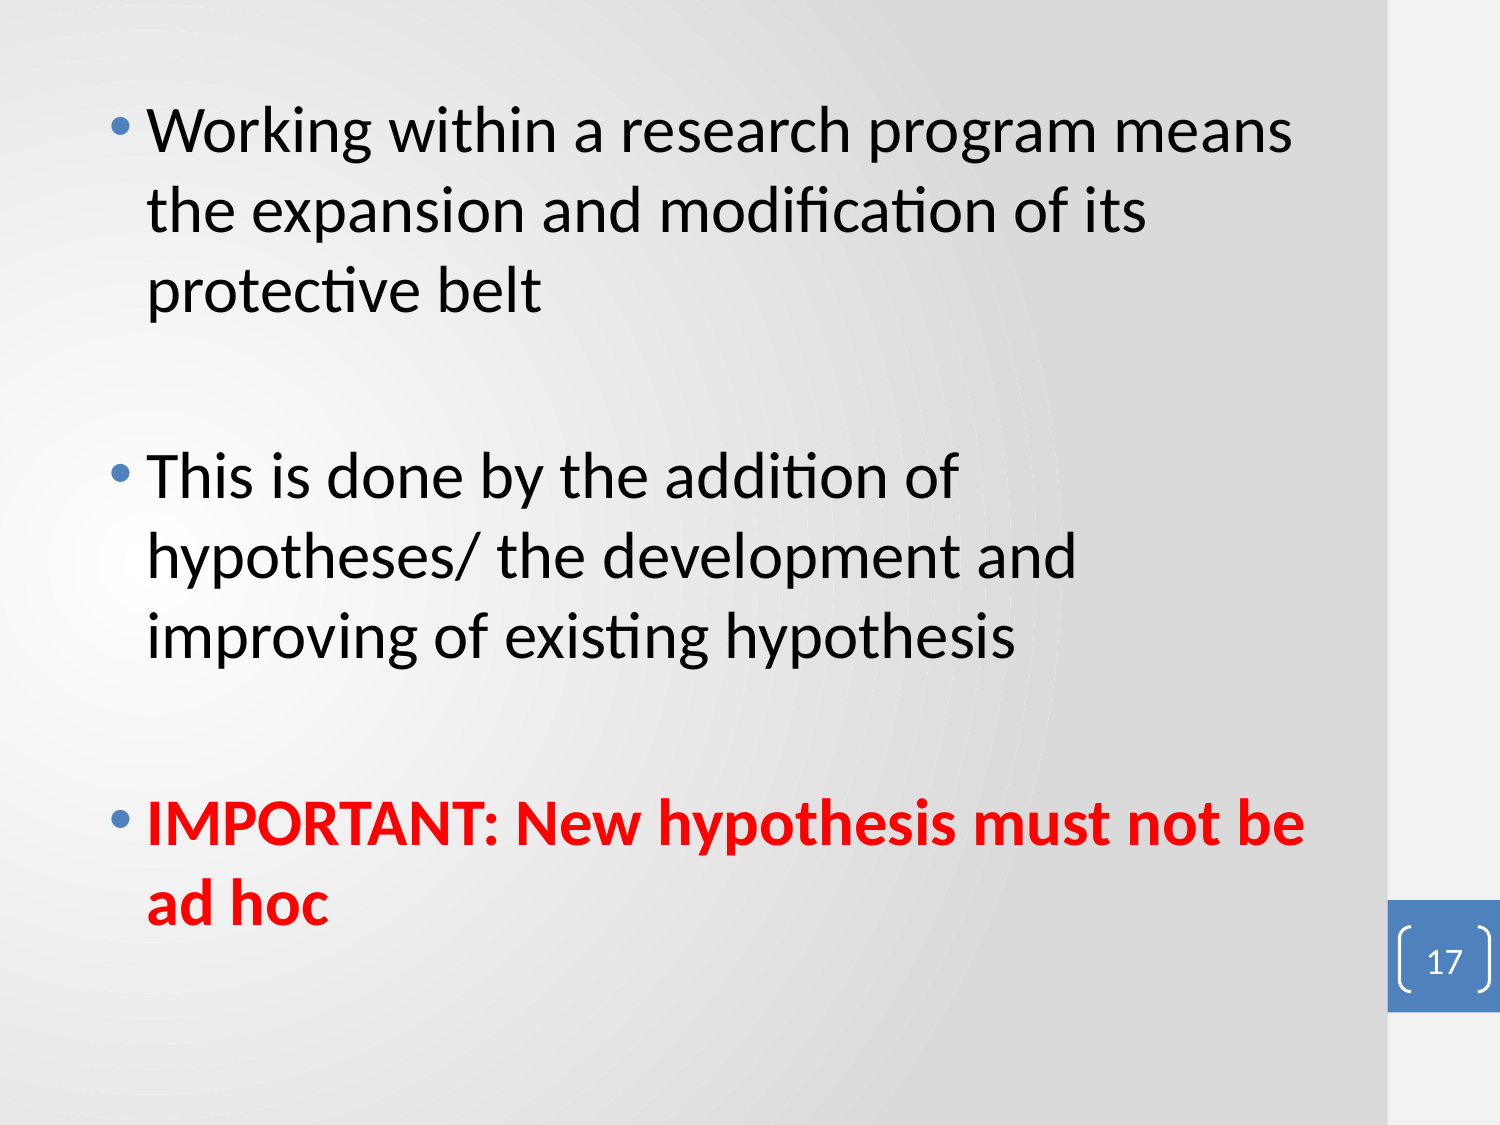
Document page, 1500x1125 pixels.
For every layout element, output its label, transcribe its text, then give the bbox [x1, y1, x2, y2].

list Working within a research program means the expansion and modification of its protective belt This is done by the addition of hypotheses/ the development and improving of existing hypothesis IMPORTANT: New hypothesis must not be ad hoc [75, 78, 1325, 1050]
slide_number 17 [1397, 925, 1492, 994]
